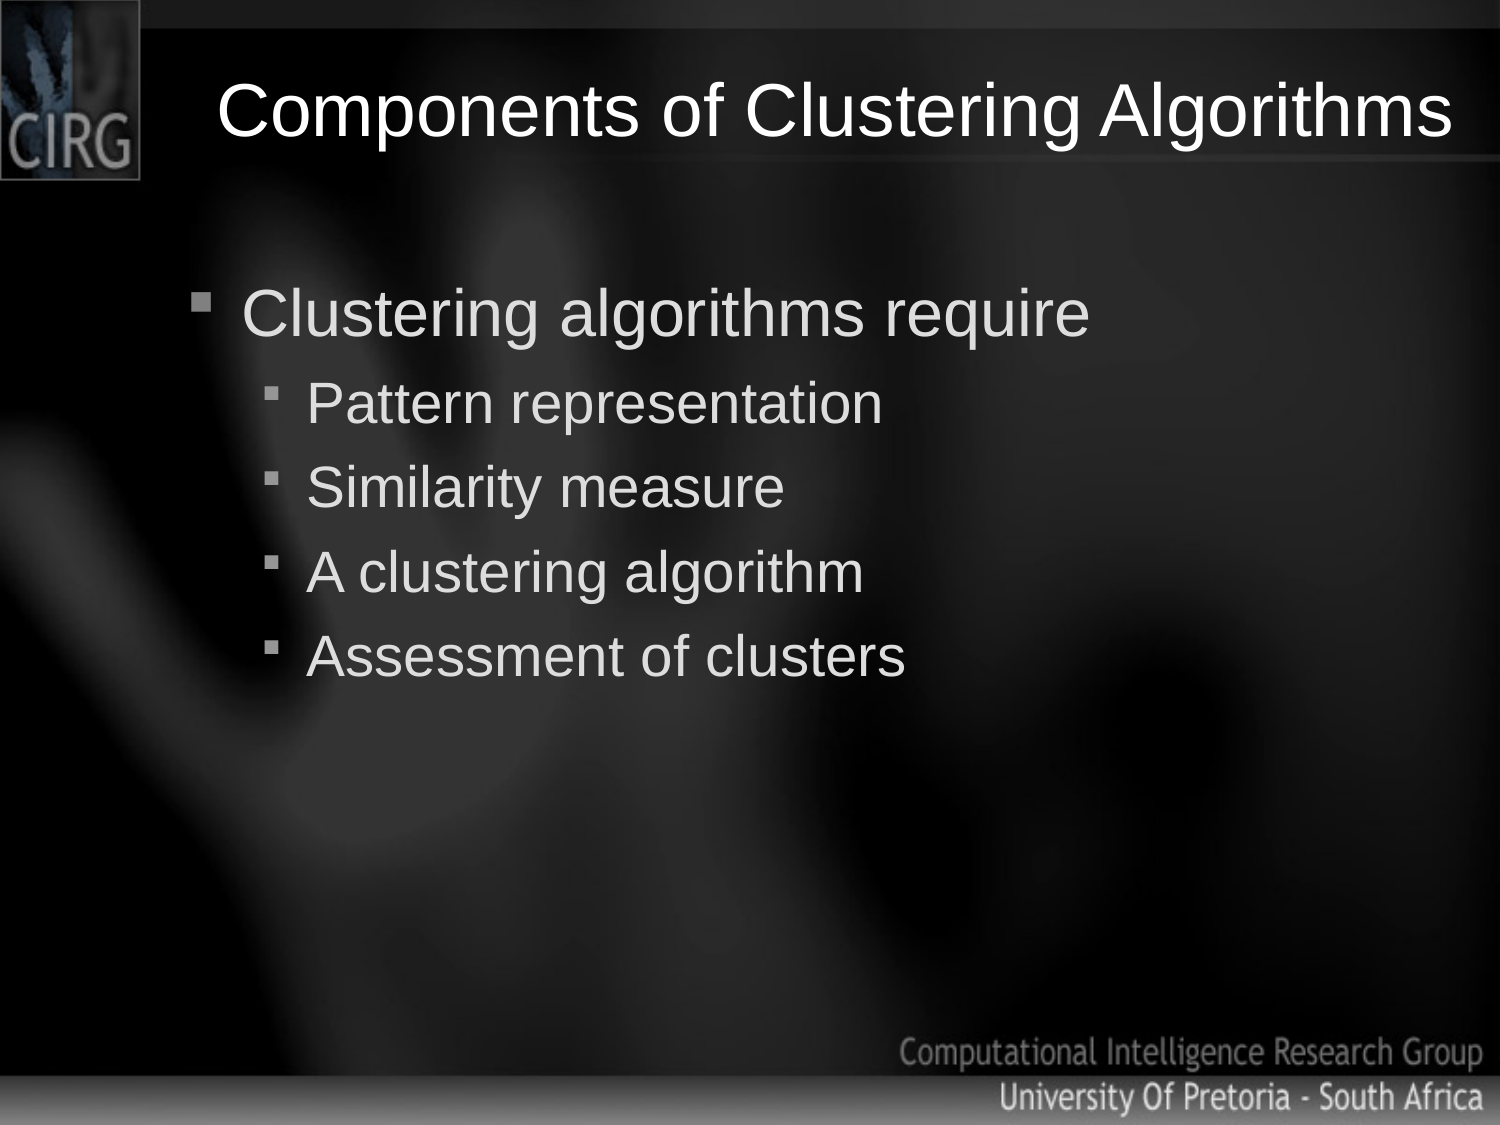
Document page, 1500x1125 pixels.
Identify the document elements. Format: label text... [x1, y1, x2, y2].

list Clustering algorithms require Pattern representation Similarity measure A clustering algorithm Assessment of clusters [171, 262, 1470, 1004]
title Components of Clustering Algorithms [171, 31, 1470, 182]
picture [0, 0, 1500, 1125]
